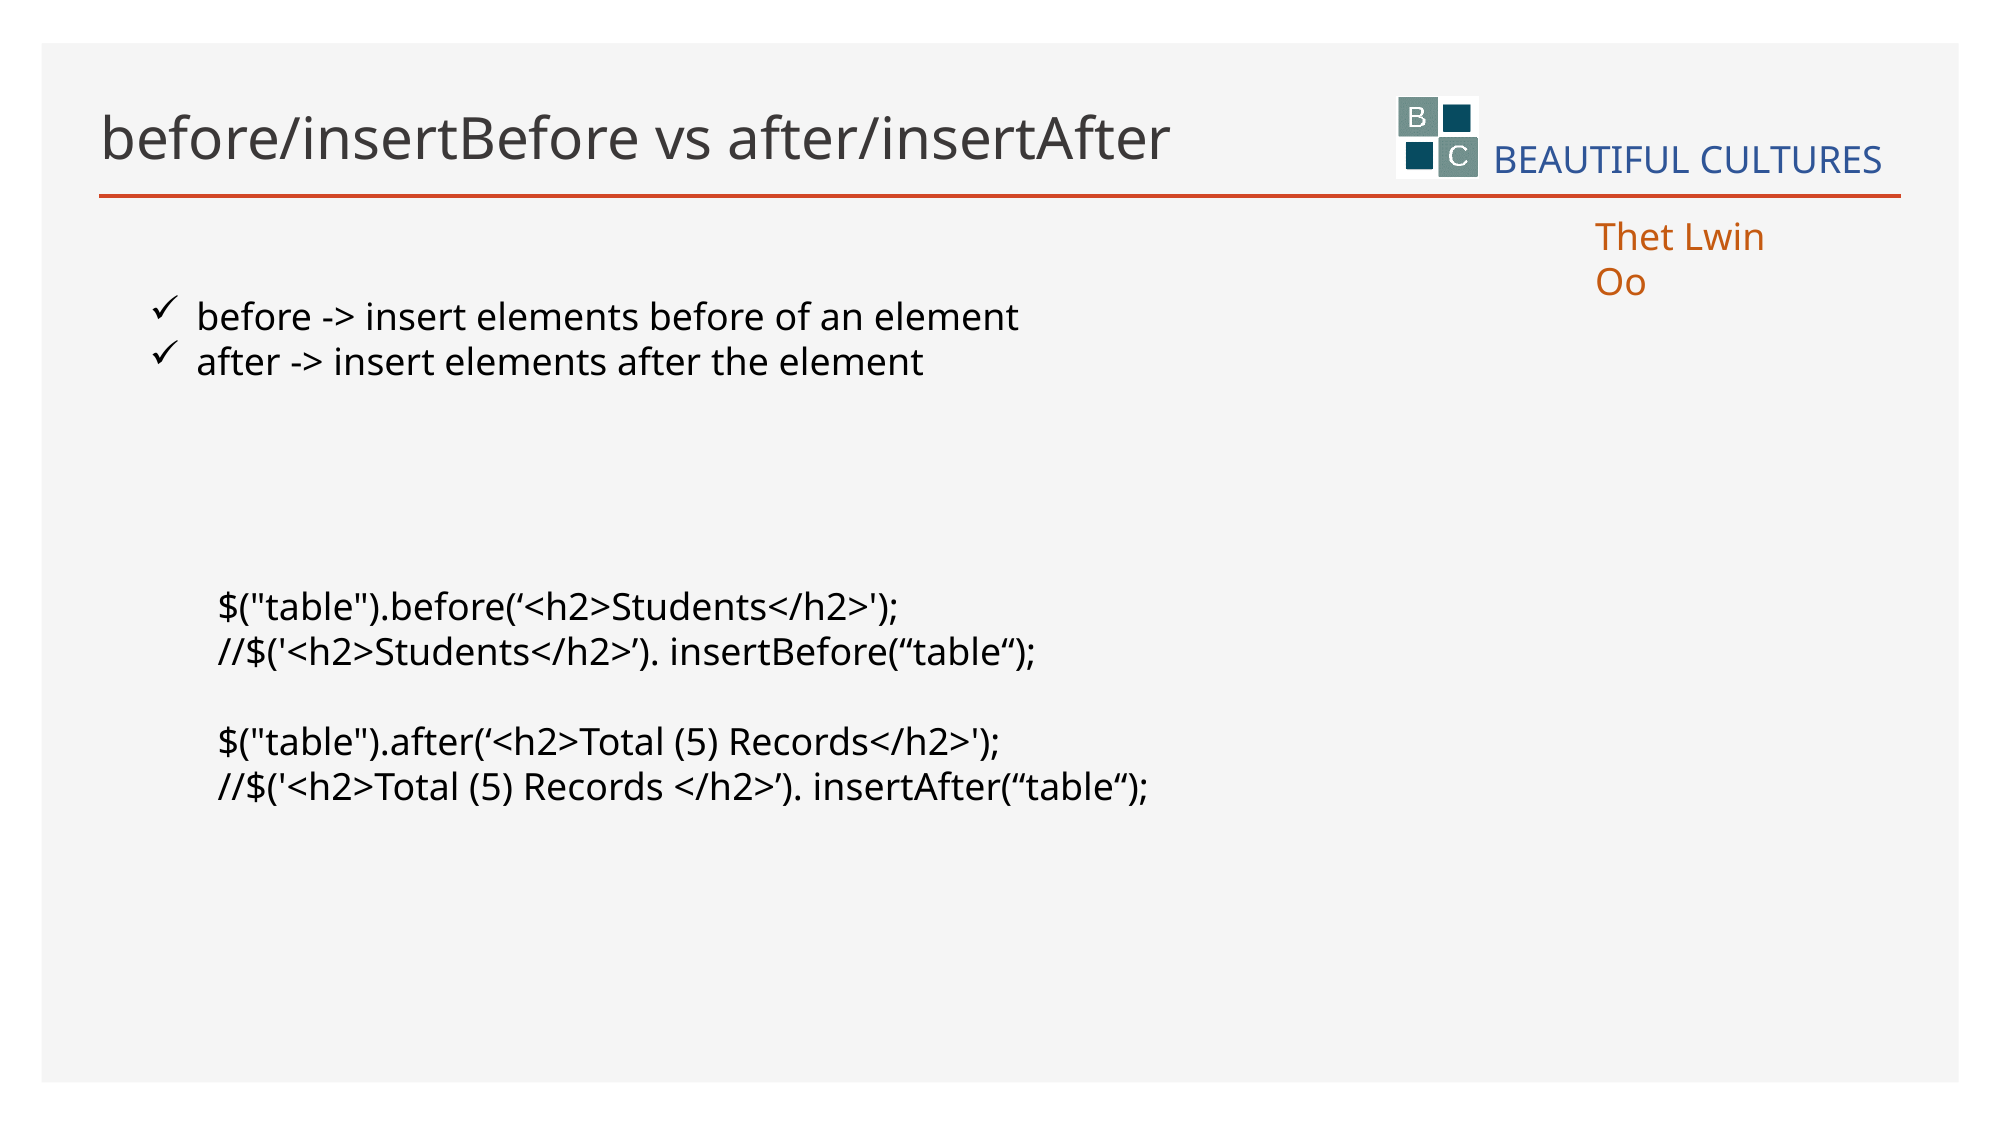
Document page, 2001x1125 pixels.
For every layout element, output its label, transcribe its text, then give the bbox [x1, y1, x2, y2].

text_box Thet Lwin Oo [1580, 205, 1833, 311]
title before/insertBefore vs after/insertAfter [85, 73, 1214, 179]
text_box $("table").before(‘<h2>Students</h2>'); //$('<h2>Students</h2>’). insertBefore(“table“); $("table").after(‘<h2>Total (5) Records</h2>'); //$('<h2>Total (5) Records </h2>’). insertAfter(“table“); [202, 575, 1750, 861]
text_box BEAUTIFUL CULTURES [1478, 128, 1898, 188]
picture [1396, 96, 1479, 179]
text_box before -> insert elements before of an element after -> insert elements after the element [134, 285, 1438, 391]
